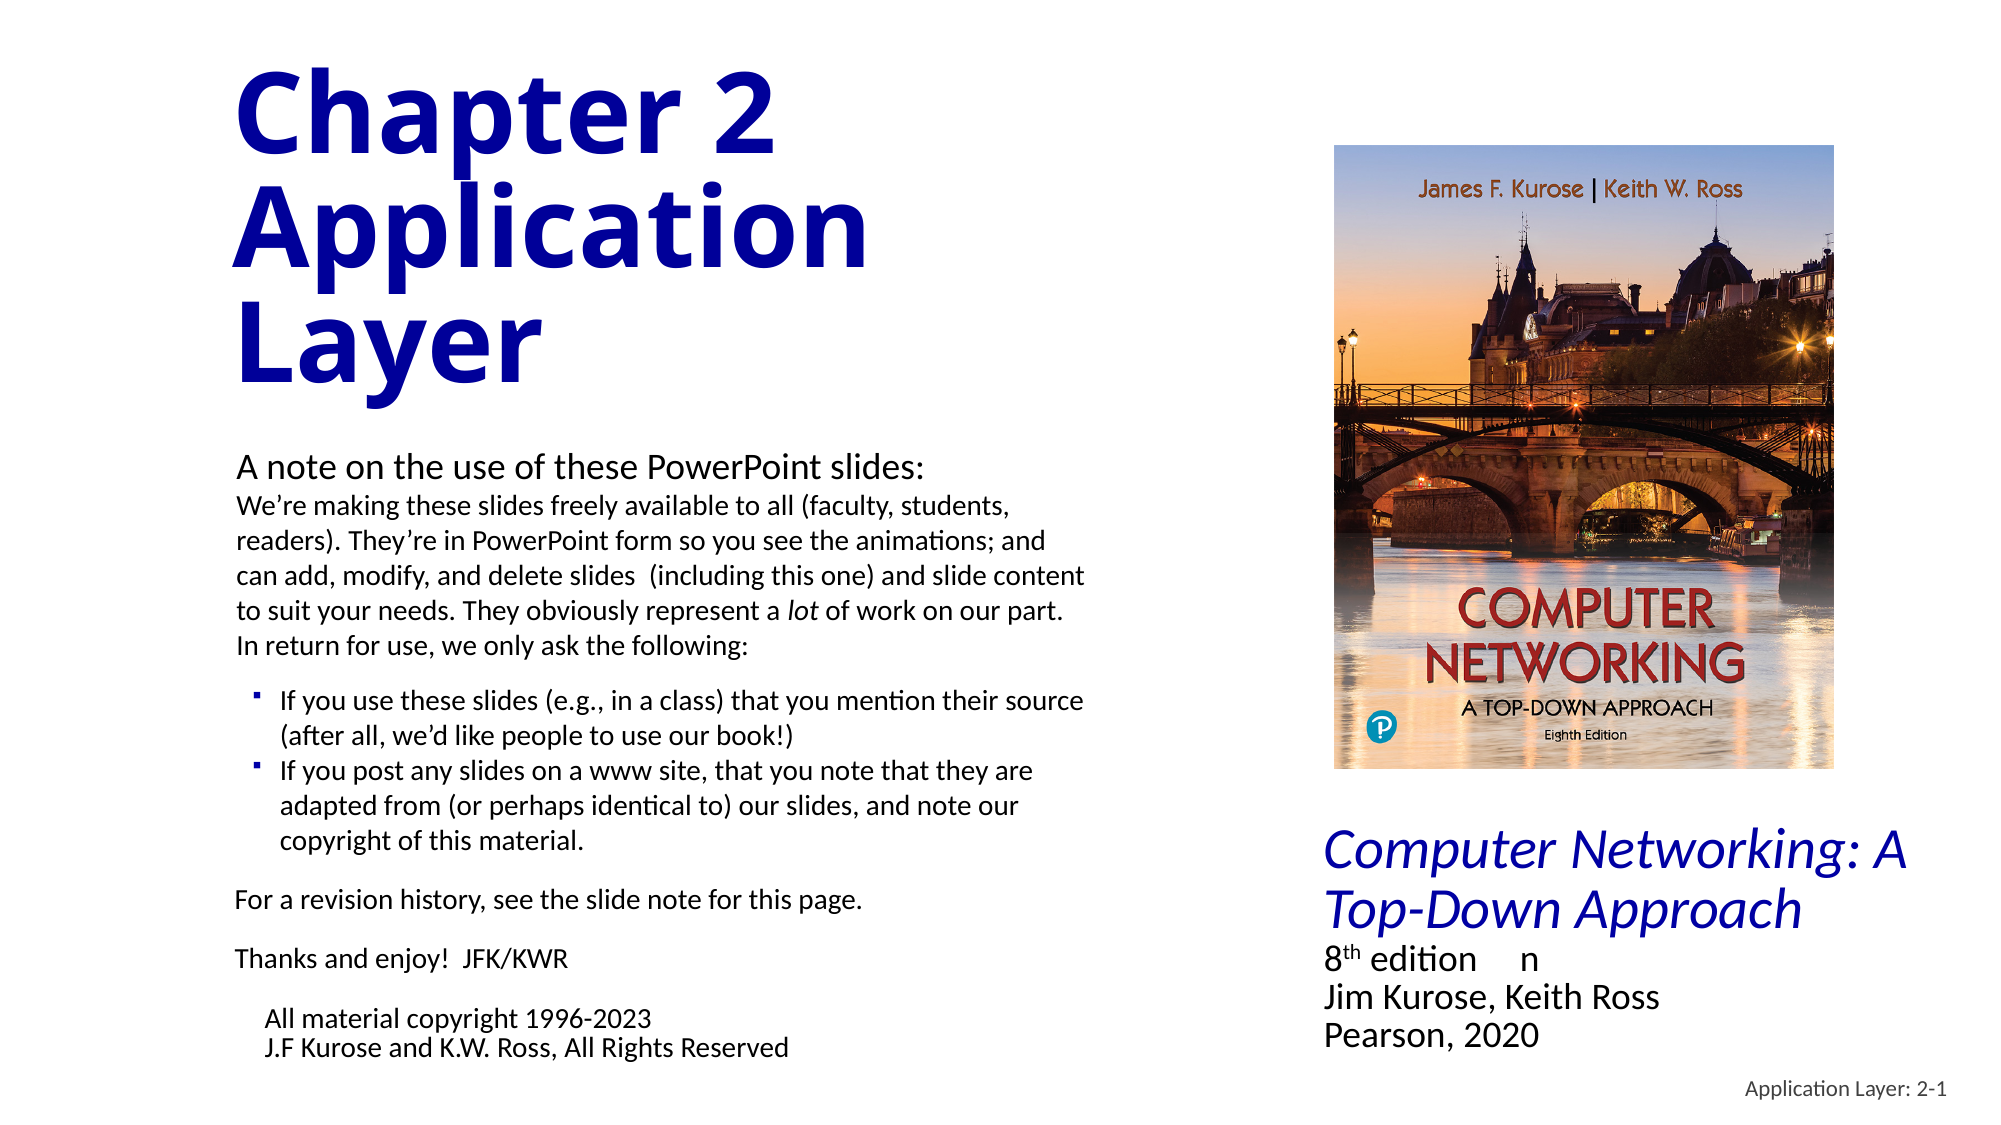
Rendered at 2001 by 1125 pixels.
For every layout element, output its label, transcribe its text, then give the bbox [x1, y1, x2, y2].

text_box Computer Networking: A Top-Down Approach 8th edition n Jim Kurose, Keith Ross Pearson, 2020 [1309, 703, 1963, 1125]
text_box A note on the use of these PowerPoint slides: We’re making these slides freely available to all (faculty, students, readers). They’re in PowerPoint form so you see the animations; and can add, modify, and delete slides (including this one) and slide content to suit your needs. They obviously represent a lot of work on our part. In return for use, we only ask the following: [221, 434, 1104, 699]
text_box Chapter 2 Application Layer [217, 92, 1100, 375]
picture [1334, 145, 1834, 769]
text_box If you use these slides (e.g., in a class) that you mention their source (after all, we’d like people to use our book!) If you post any slides on a www site, that you note that they are adapted from (or perhaps identical to) our slides, and note our copyright of this material. For a revision history, see the slide note for this page. Thanks and enjoy! JFK/KWR All material copyright 1996-2023 J.F Kurose and K.W. Ross, All Rights Reserved [217, 638, 1100, 1072]
